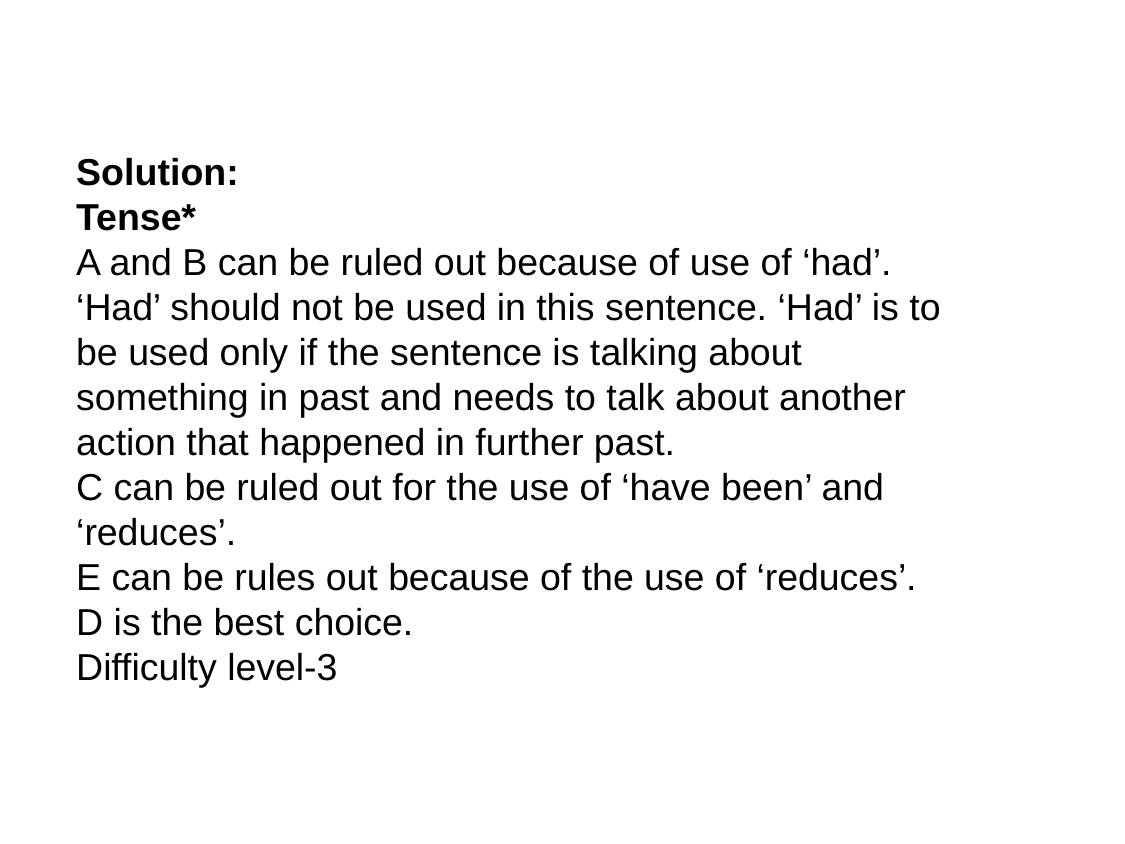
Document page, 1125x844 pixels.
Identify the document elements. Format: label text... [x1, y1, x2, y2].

text_box Solution: Tense* A and B can be ruled out because of use of ‘had’. ‘Had’ should not be used in this sentence. ‘Had’ is to be used only if the sentence is talking about something in past and needs to talk about another action that happened in further past. C can be ruled out for the use of ‘have been’ and ‘reduces’. E can be rules out because of the use of ‘reduces’. D is the best choice. Difficulty level-3 [61, 140, 985, 696]
